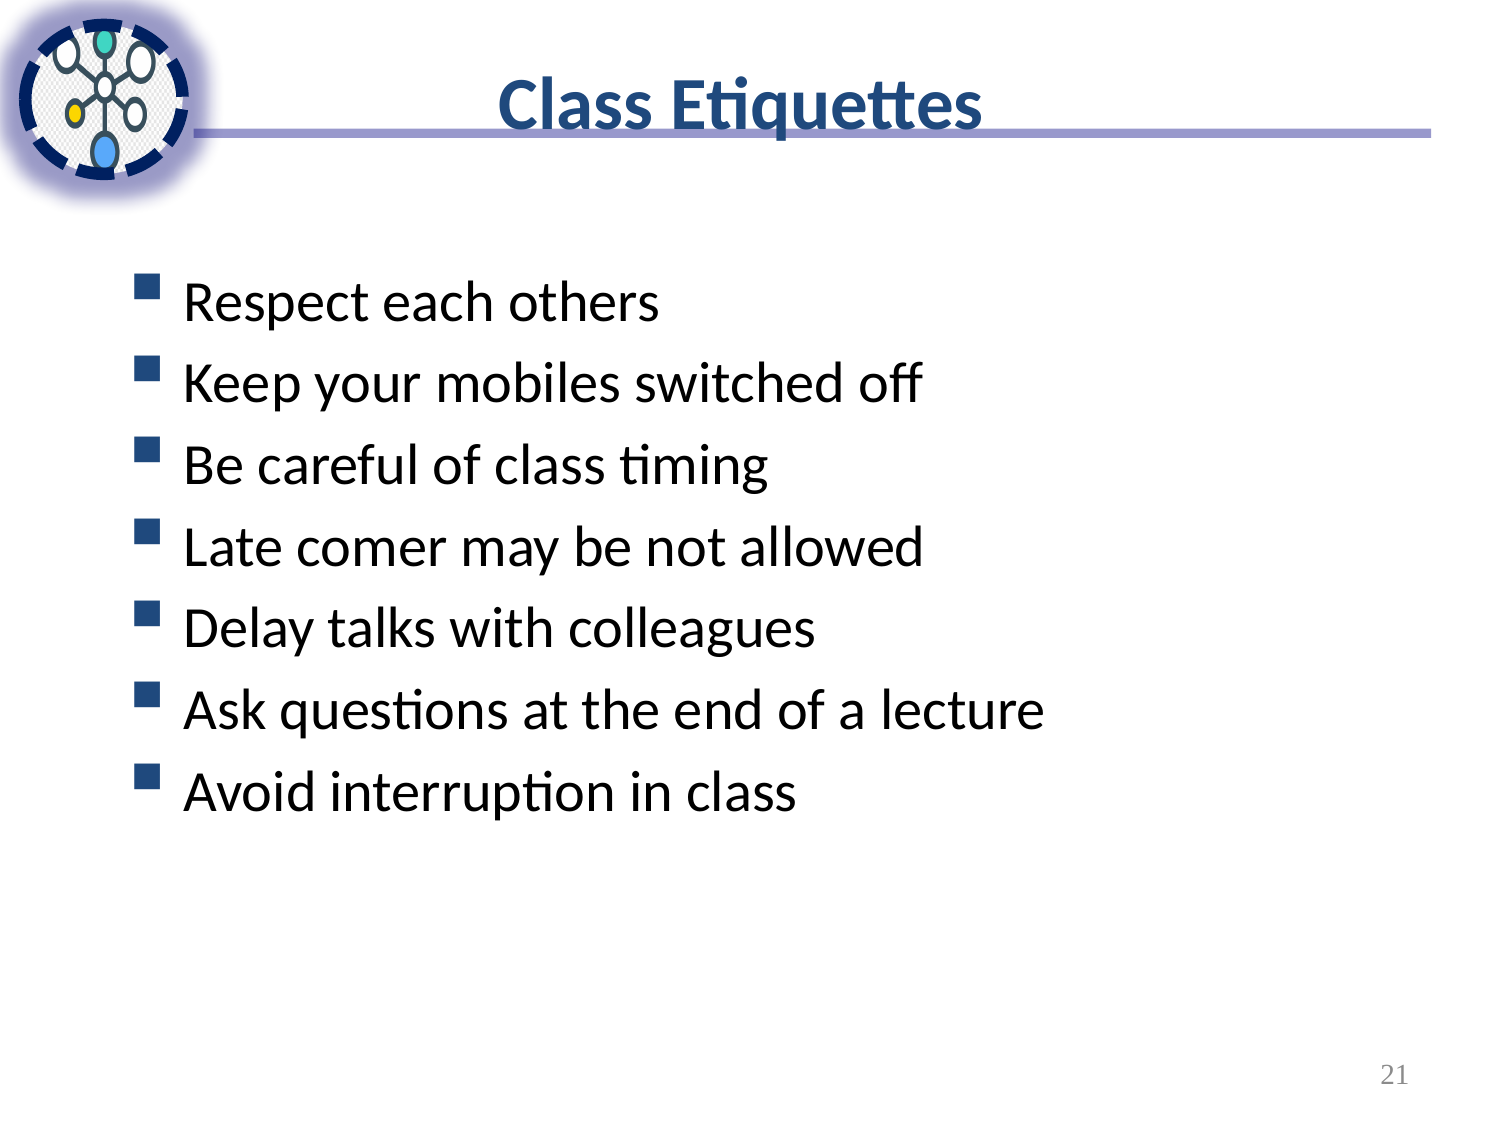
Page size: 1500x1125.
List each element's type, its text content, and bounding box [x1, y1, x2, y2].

title Class Etiquettes [112, 24, 1388, 175]
list Respect each others Keep your mobiles switched off Be careful of class timing Late comer may be not allowed Delay talks with colleagues Ask questions at the end of a lecture Avoid interruption in class [112, 255, 1388, 1043]
picture [32, 27, 112, 169]
slide_number 21 [1074, 1042, 1425, 1103]
